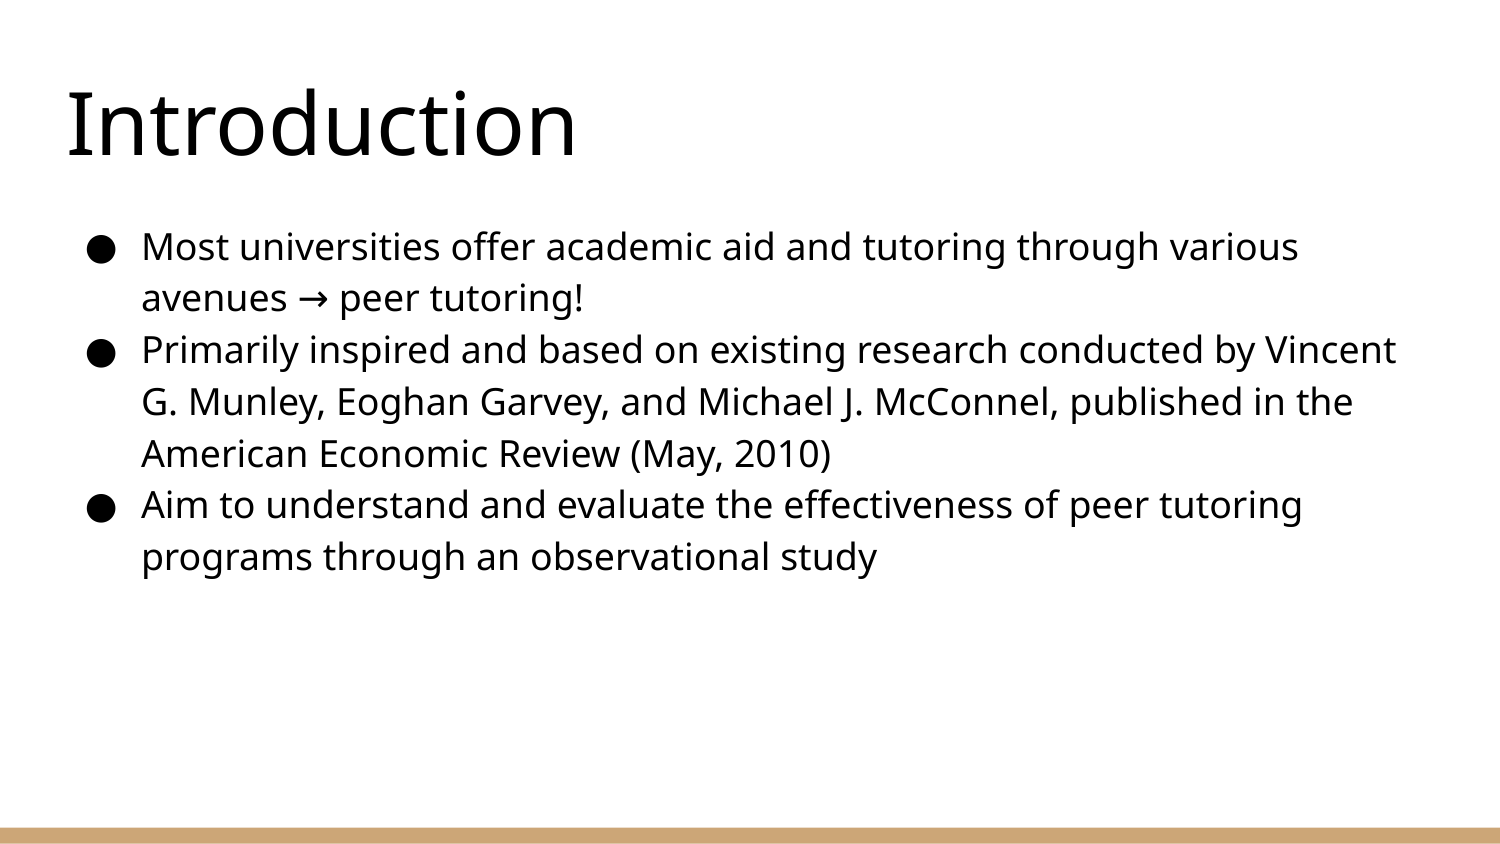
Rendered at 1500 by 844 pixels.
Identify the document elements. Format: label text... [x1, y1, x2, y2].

title Introduction [51, 51, 1449, 189]
list Most universities offer academic aid and tutoring through various avenues → peer tutoring! Primarily inspired and based on existing research conducted by Vincent G. Munley, Eoghan Garvey, and Michael J. McConnel, published in the American Economic Review (May, 2010) Aim to understand and evaluate the effectiveness of peer tutoring programs through an observational study [51, 200, 1449, 752]
